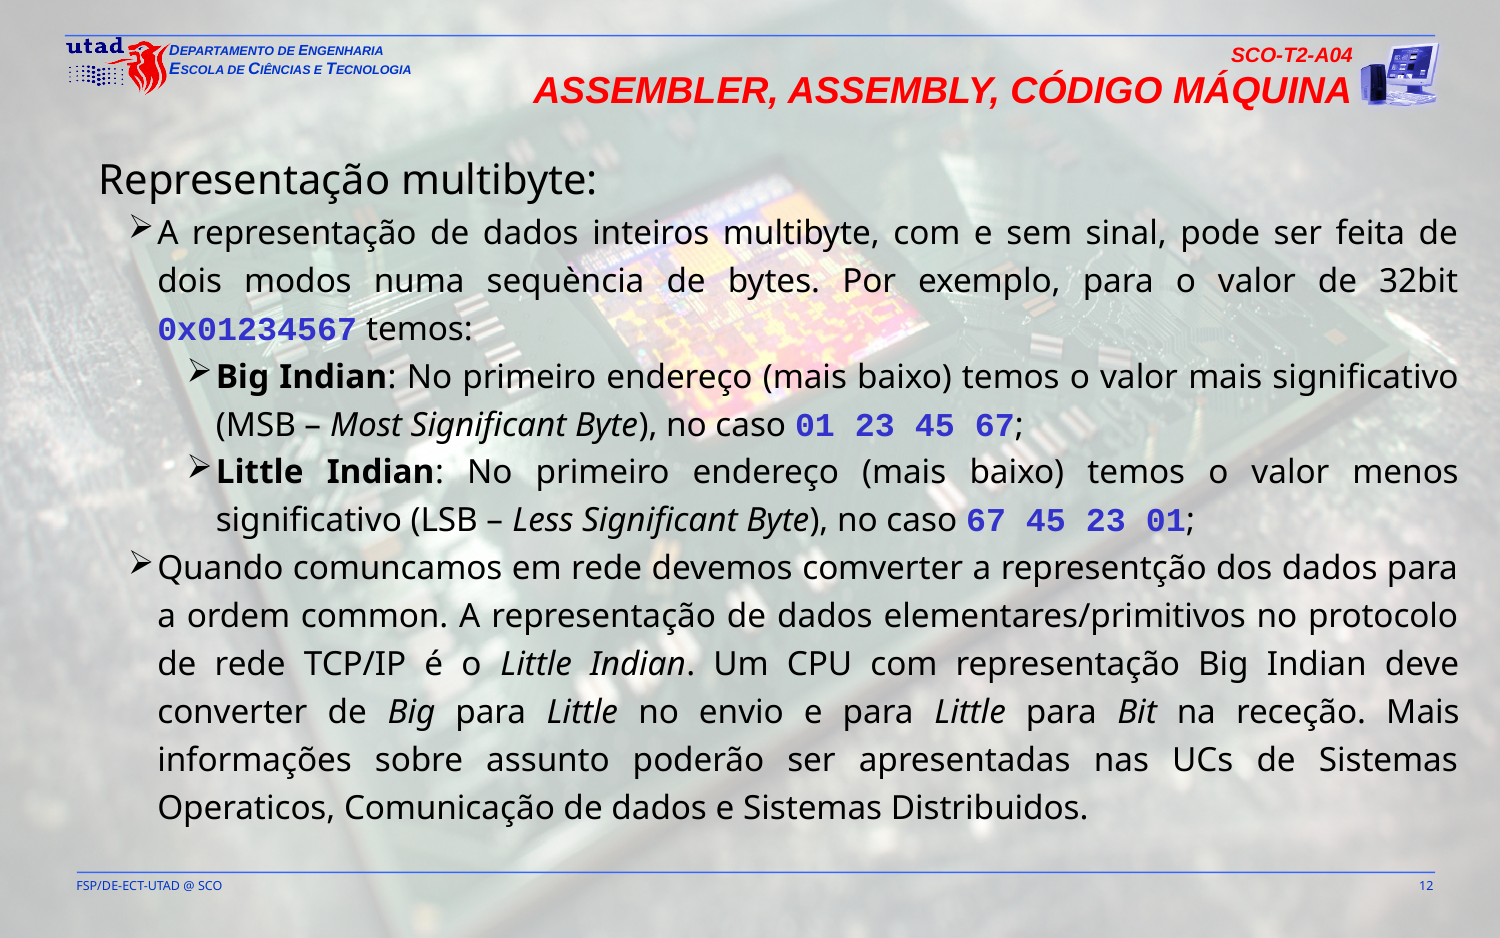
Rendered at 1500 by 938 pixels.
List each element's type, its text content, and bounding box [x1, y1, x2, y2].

title SCO-T2-A04 Assembler, Assembly, Código Máquina [493, 35, 1365, 105]
text_box Representação multibyte: A representação de dados inteiros multibyte, com e sem sinal, pode ser feita de dois modos numa sequència de bytes. Por exemplo, para o valor de 32bit 0x01234567 temos: Big Indian: No primeiro endereço (mais baixo) temos o valor mais significativo (MSB – Most Significant Byte), no caso 01 23 45 67; Little Indian: No primeiro endereço (mais baixo) temos o valor menos significativo (LSB – Less Significant Byte), no caso 67 45 23 01; Quando comuncamos em rede devemos comverter a representção dos dados para a ordem common. A representação de dados elementares/primitivos no protocolo de rede TCP/IP é o Little Indian. Um CPU com representação Big Indian deve converter de Big para Little no envio e para Little para Bit na receção. Mais informações sobre assunto poderão ser apresentadas nas UCs de Sistemas Operaticos, Comunicação de dados e Sistemas Distribuidos. [88, 138, 1471, 831]
picture [64, 35, 172, 97]
picture [1352, 33, 1447, 115]
